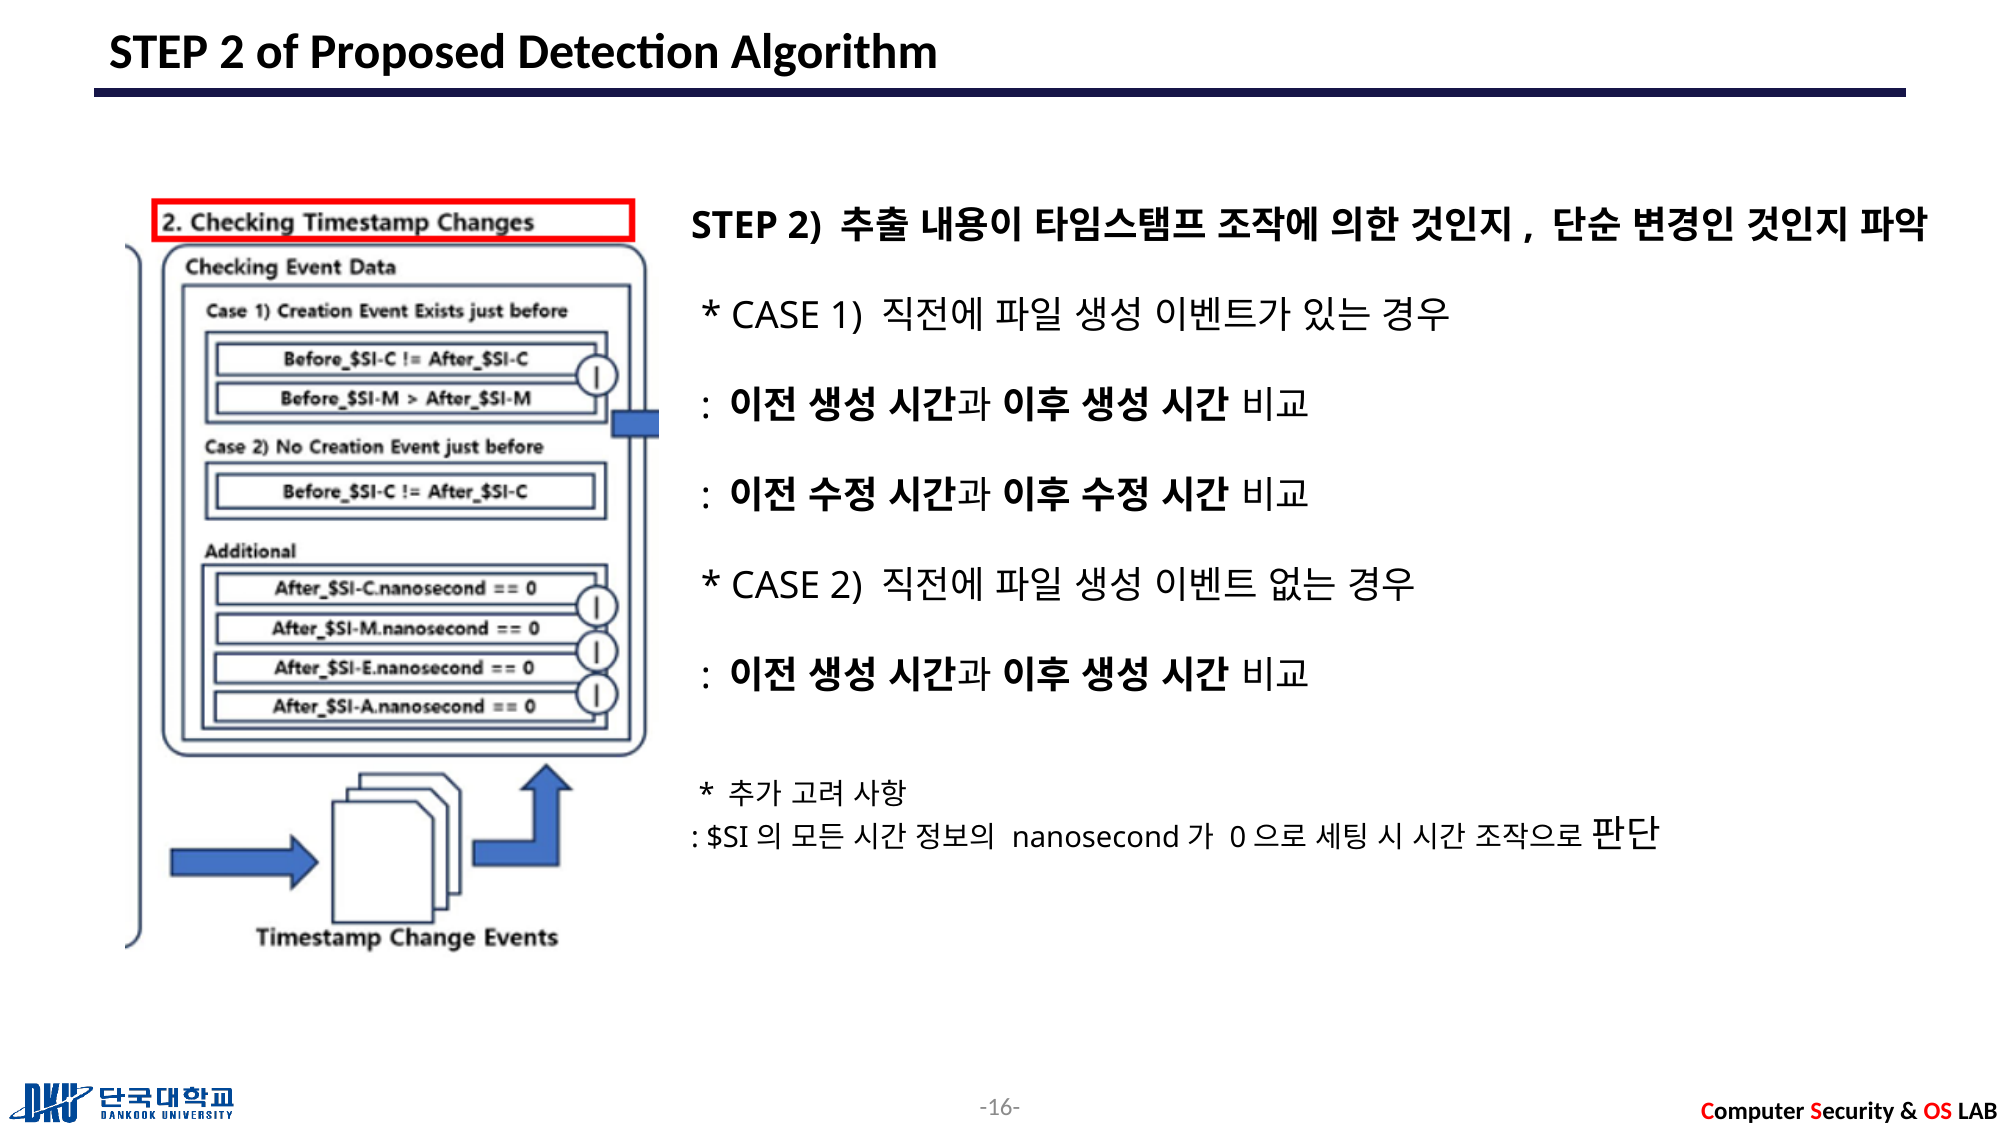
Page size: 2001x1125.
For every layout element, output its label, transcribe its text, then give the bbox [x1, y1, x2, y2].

picture [125, 150, 659, 975]
title STEP 2 of Proposed Detection Algorithm [94, 17, 1906, 90]
slide_number 16 [953, 1075, 1047, 1125]
text_box STEP 2) 추출 내용이 타임스탬프 조작에 의한 것인지, 단순 변경인 것인지 파악 * CASE 1) 직전에 파일 생성 이벤트가 있는 경우 : 이전 생성 시간과 이후 생성 시간 비교 : 이전 수정 시간과 이후 수정 시간 비교 * CASE 2) 직전에 파일 생성 이벤트 없는 경우 : 이전 생성 시간과 이후 생성 시간 비교 * 추가 고려 사항 : $SI의 모든 시간 정보의 nanosecond가 0으로 세팅 시 시간 조작으로 판단 [676, 193, 2000, 908]
picture [2, 983, 240, 1125]
